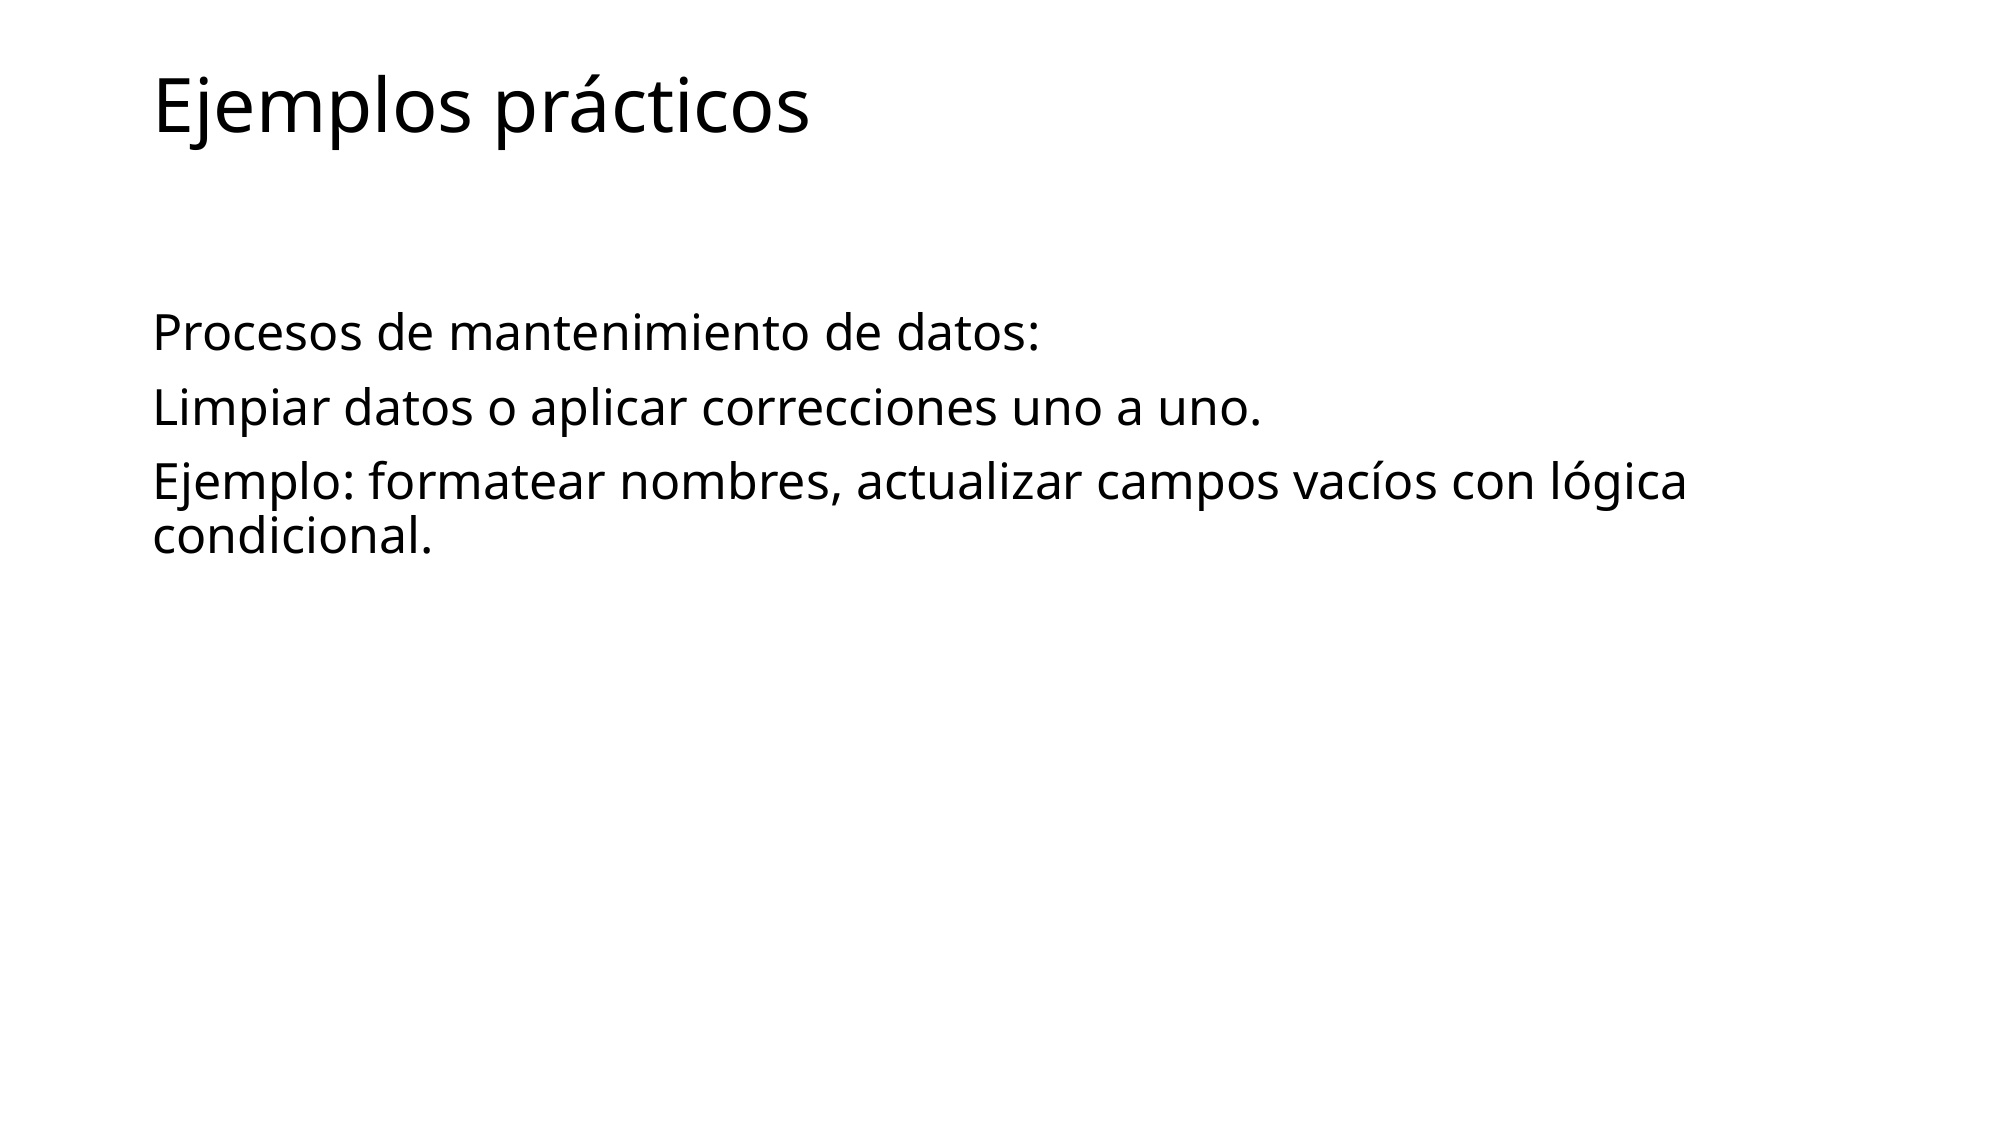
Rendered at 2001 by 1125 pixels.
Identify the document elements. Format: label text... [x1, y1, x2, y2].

list Procesos de mantenimiento de datos: Limpiar datos o aplicar correcciones uno a uno. Ejemplo: formatear nombres, actualizar campos vacíos con lógica condicional. [137, 299, 1863, 1014]
title Ejemplos prácticos [137, 59, 1863, 157]
